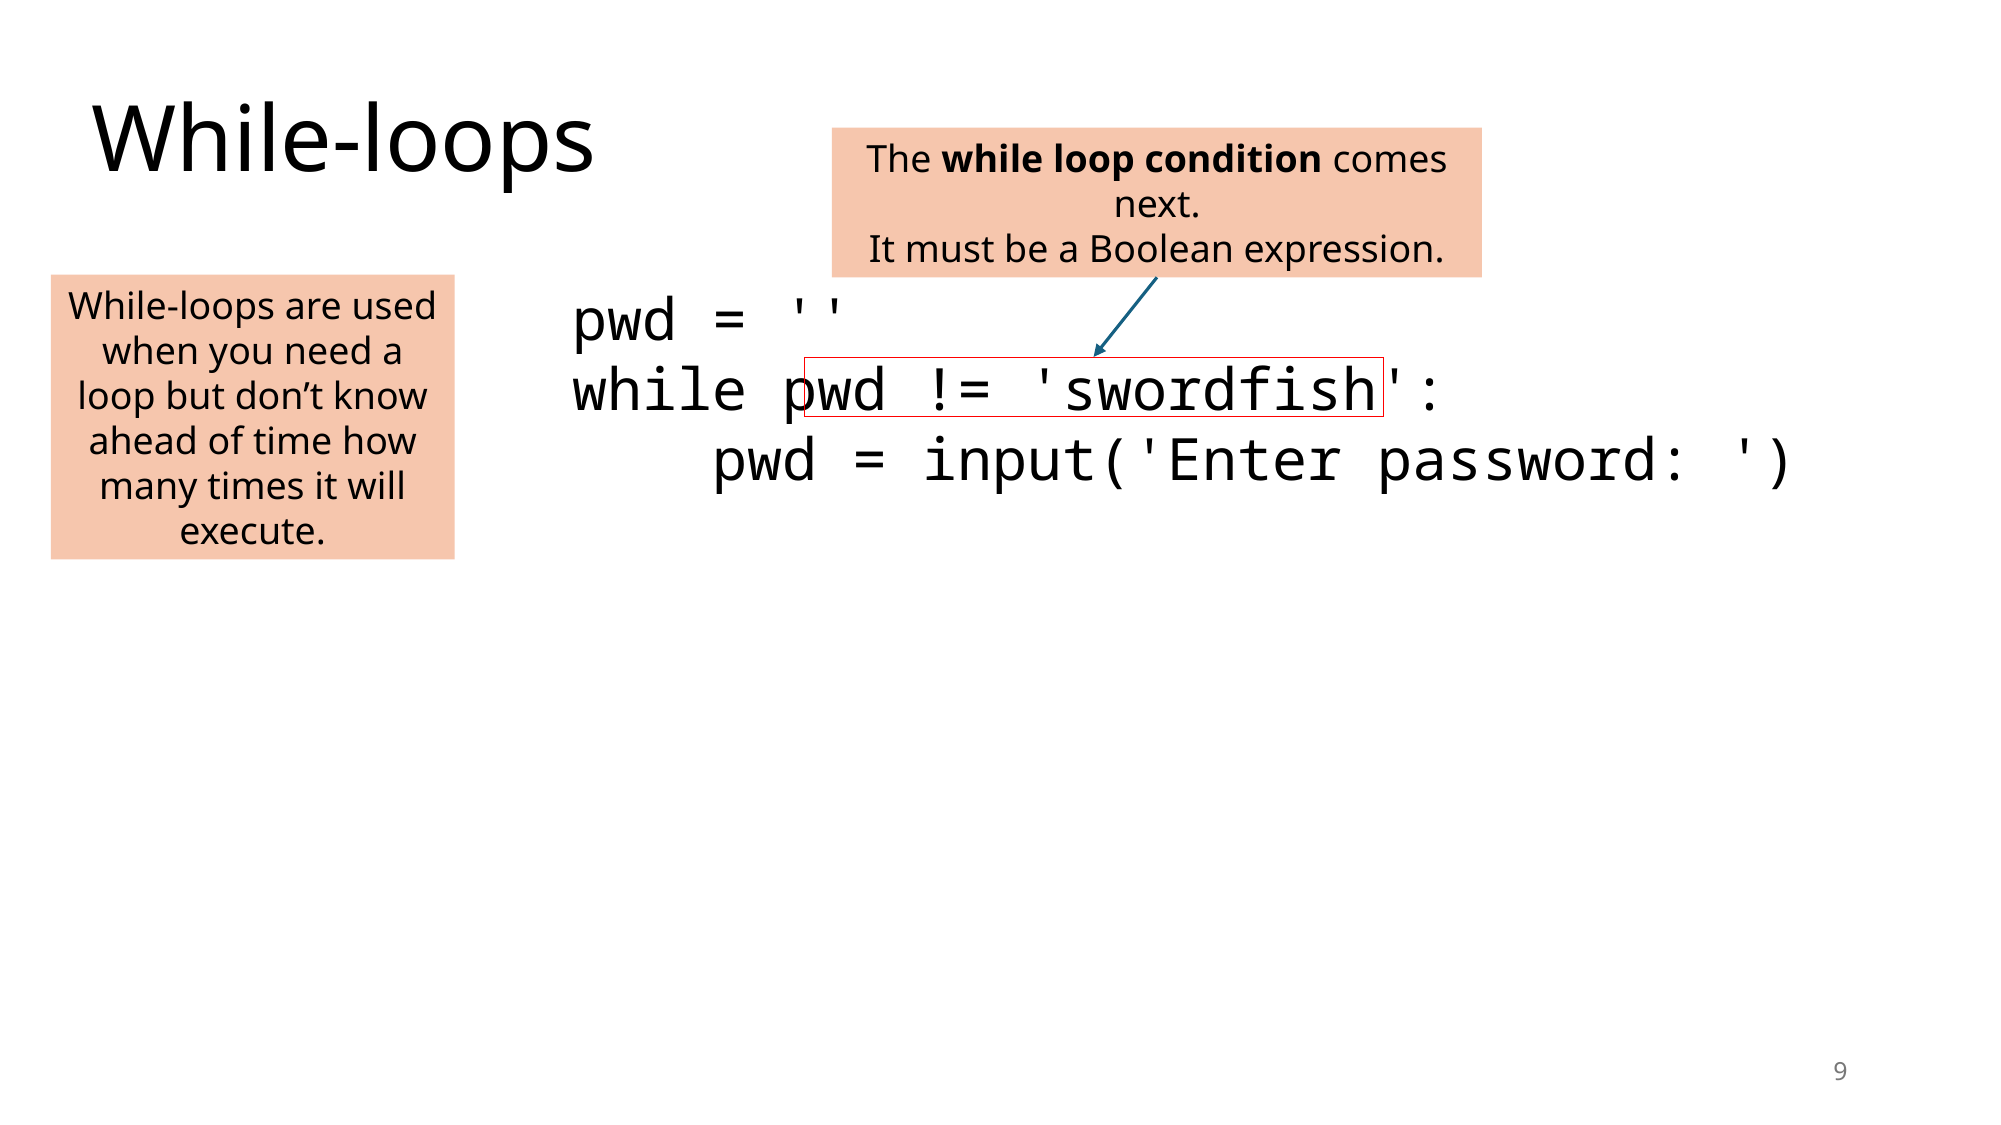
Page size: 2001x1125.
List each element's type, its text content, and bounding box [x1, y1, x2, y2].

text_box [803, 355, 1384, 418]
text_box The while loop condition comes next. It must be a Boolean expression. [831, 127, 1482, 278]
slide_number 9 [1412, 1042, 1863, 1103]
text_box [1093, 233, 1158, 358]
text_box pwd = '' while pwd != 'swordfish': pwd = input('Enter password: ') [557, 274, 1812, 500]
text_box While-loops are used when you need a loop but don’t know ahead of time how many times it will execute. [50, 274, 455, 560]
title While-loops [76, 33, 618, 251]
